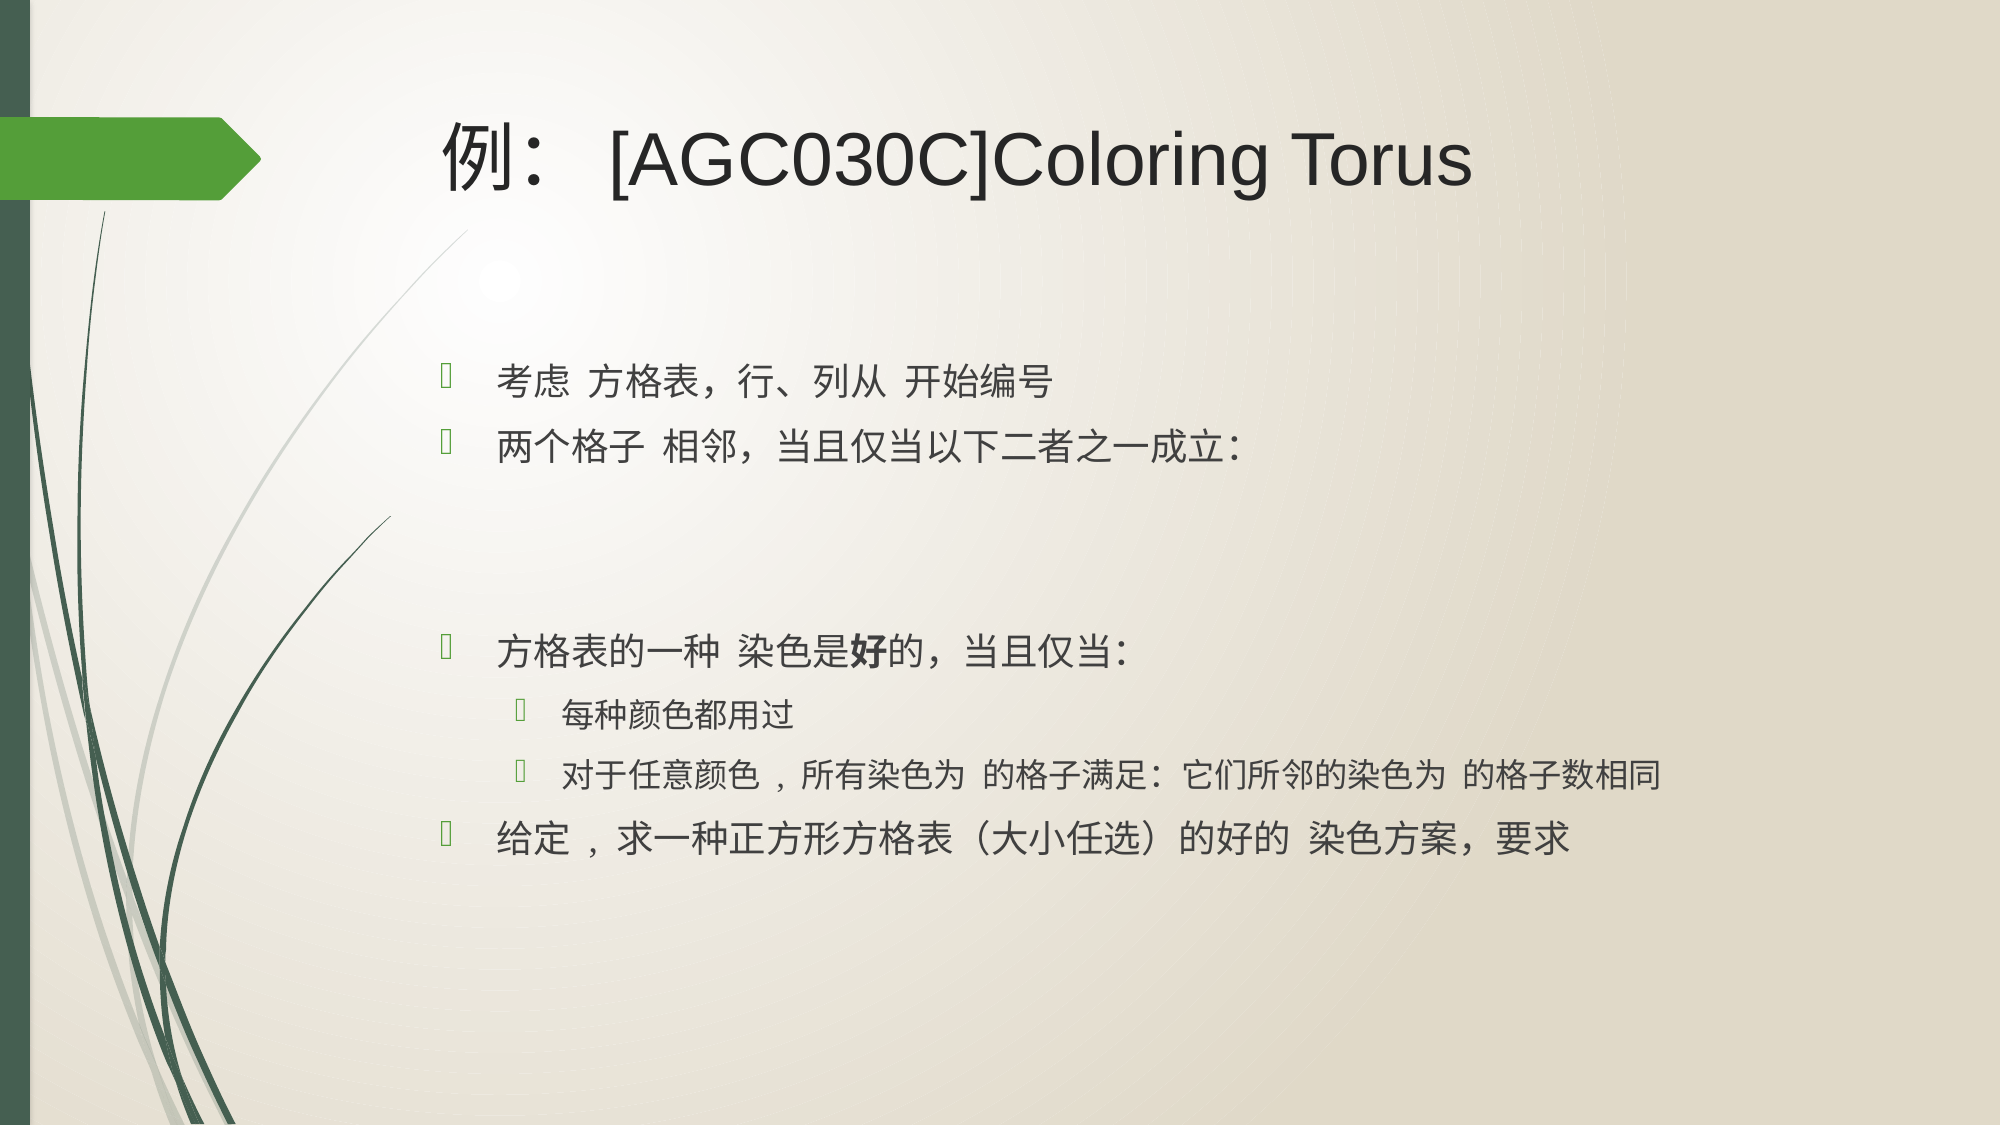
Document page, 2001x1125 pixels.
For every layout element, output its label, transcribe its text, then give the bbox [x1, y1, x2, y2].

title 例：[AGC030C]Coloring Torus [425, 102, 1888, 313]
